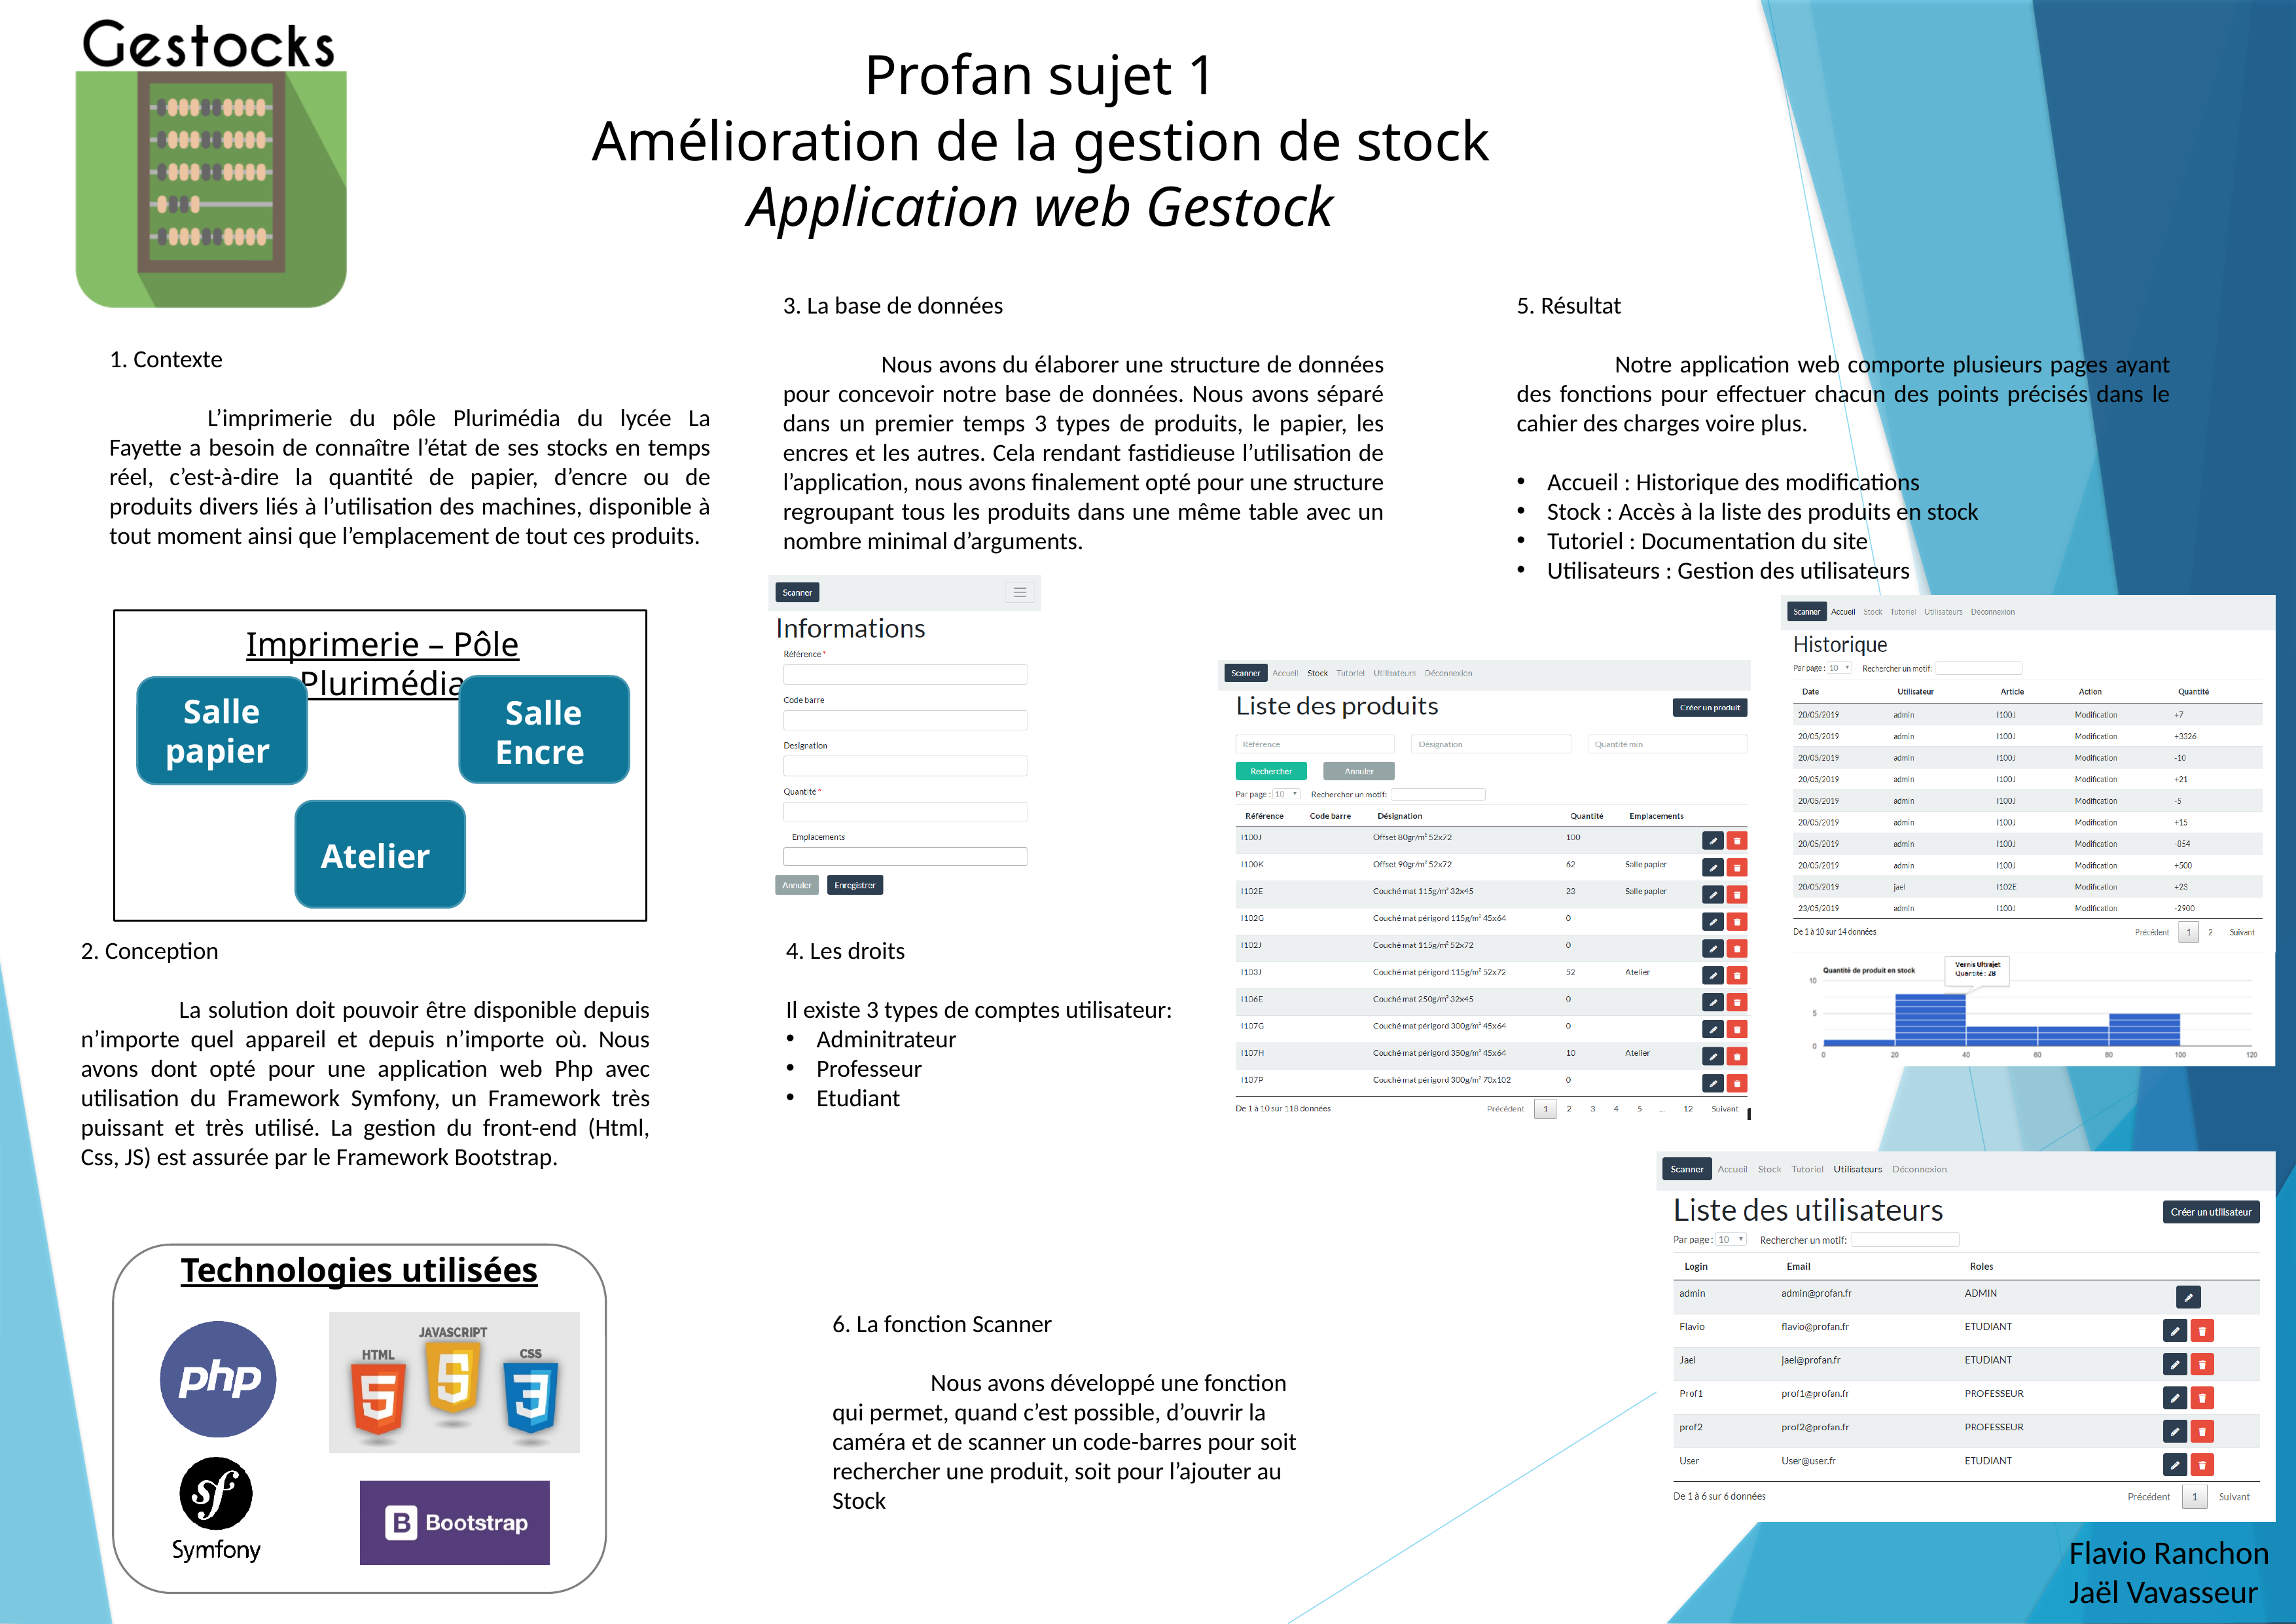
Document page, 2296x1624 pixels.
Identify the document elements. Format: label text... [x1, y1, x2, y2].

picture [768, 575, 1042, 908]
text_box 1. Contexte L’imprimerie du pôle Plurimédia du lycée La Fayette a besoin de connaître l’état de ses stocks en temps réel, c’est-à-dire la quantité de papier, d’encre ou de produits divers liés à l’utilisation des machines, disponible à tout moment ainsi que l’emplacement de tout ces produits. [99, 338, 721, 554]
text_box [114, 609, 647, 922]
text_box 2. Conception La solution doit pouvoir être disponible depuis n’importe quel appareil et depuis n’importe où. Nous avons dont opté pour une application web Php avec utilisation du Framework Symfony, un Framework très puissant et très utilisé. La gestion du front-end (Html, Css, JS) est assurée par le Framework Bootstrap. [71, 929, 660, 1176]
text_box Flavio Ranchon Jaël Vavasseur [2059, 1526, 2296, 1615]
text_box 5. Résultat Notre application web comporte plusieurs pages ayant des fonctions pour effectuer chacun des points précisés dans le cahier des charges voire plus. Accueil : Historique des modifications Stock : Accès à la liste des produits en stock Tutoriel : Documentation du site Utilisateurs : Gestion des utilisateurs [1507, 284, 2181, 588]
text_box 6. La fonction Scanner Nous avons développé une fonction qui permet, quand c’est possible, d’ouvrir la caméra et de scanner un code-barres pour soit rechercher une produit, soit pour l’ajouter au Stock [823, 1303, 1316, 1519]
text_box 4. Les droits Il existe 3 types de comptes utilisateur: Adminitrateur Professeur Etudiant [776, 929, 1215, 1117]
text_box Profan sujet 1 Amélioration de la gestion de stock Application web Gestock [506, 35, 1577, 242]
text_box 3. La base de données Nous avons du élaborer une structure de données pour concevoir notre base de données. Nous avons séparé dans un premier temps 3 types de produits, le papier, les encres et les autres. Cela rendant fastidieuse l’utilisation de l’application, nous avons finalement opté pour une structure regroupant tous les produits dans une même table avec un nombre minimal d’arguments. [773, 284, 1395, 559]
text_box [1781, 595, 2276, 1066]
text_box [56, 18, 369, 325]
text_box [99, 1244, 607, 1594]
picture [1656, 1151, 2276, 1522]
picture [1218, 659, 1751, 1120]
